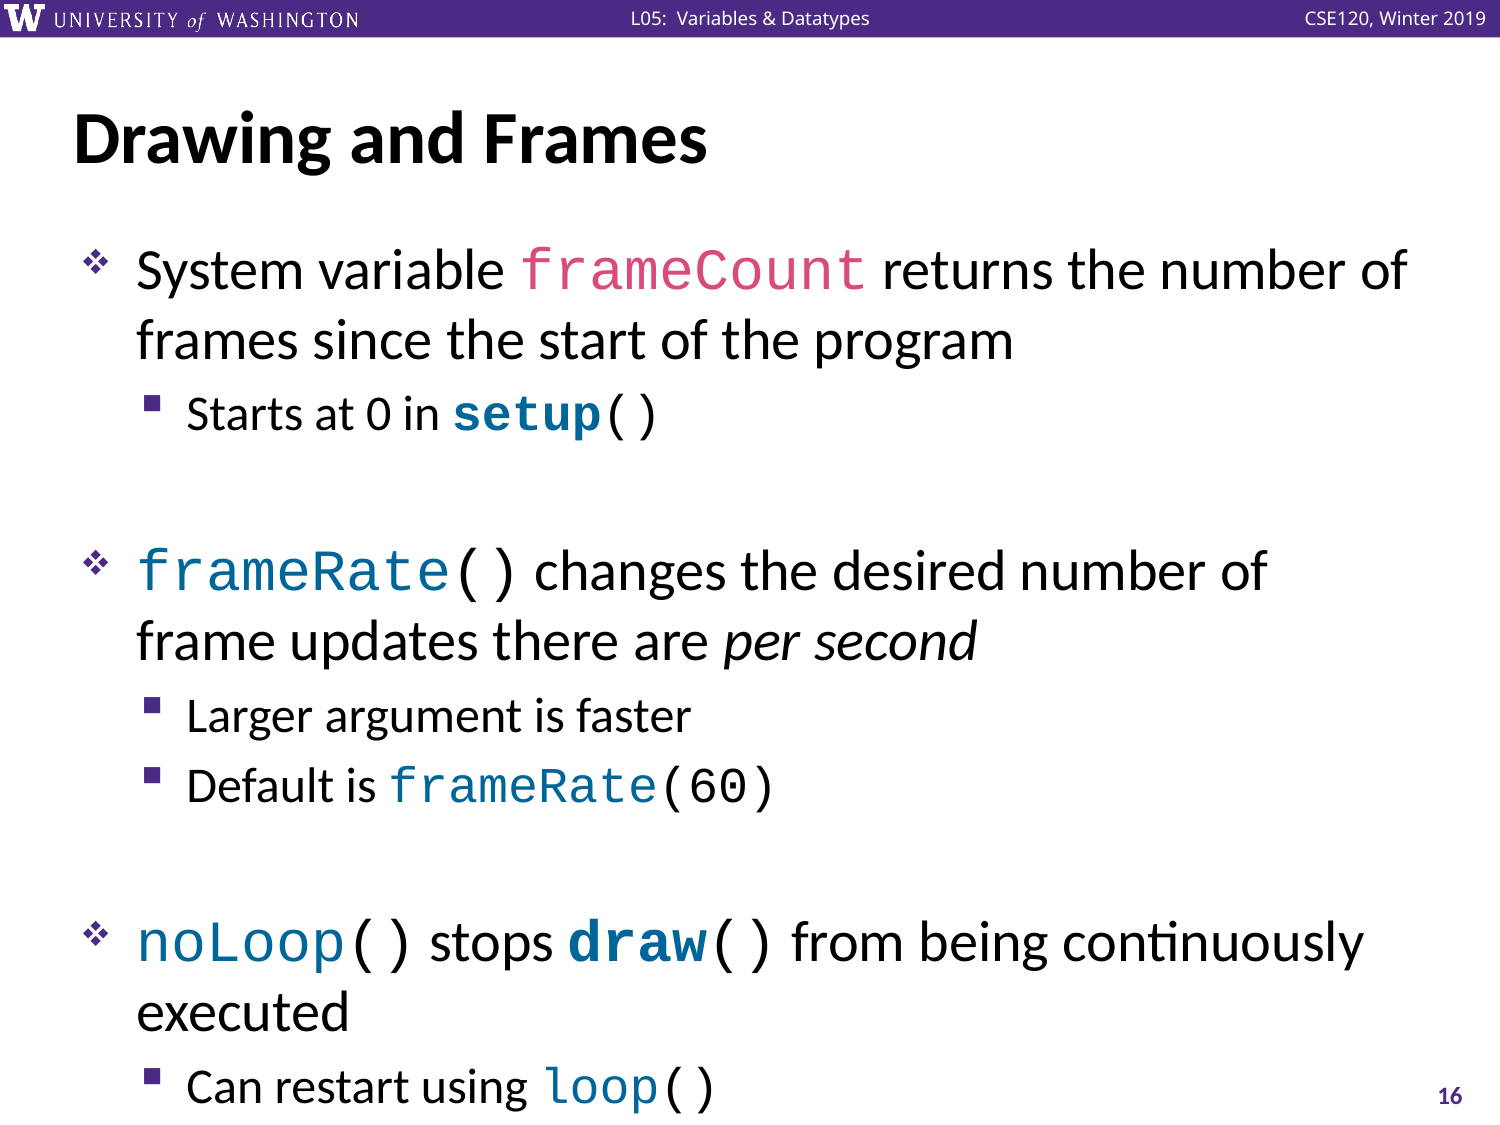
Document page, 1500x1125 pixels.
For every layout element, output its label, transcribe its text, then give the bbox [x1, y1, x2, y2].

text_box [391, 306, 1451, 885]
list System variable frameCount returns the number of frames since the start of the program Starts at 0 in setup() frameRate() changes the desired number of frame updates there are per second Larger argument is faster Default is frameRate(60) noLoop() stops draw() from being continuously executed Can restart using loop() [64, 223, 1438, 1040]
title Drawing and Frames [58, 71, 1438, 197]
picture [4, 4, 358, 32]
slide_number 16 [1400, 1065, 1500, 1125]
